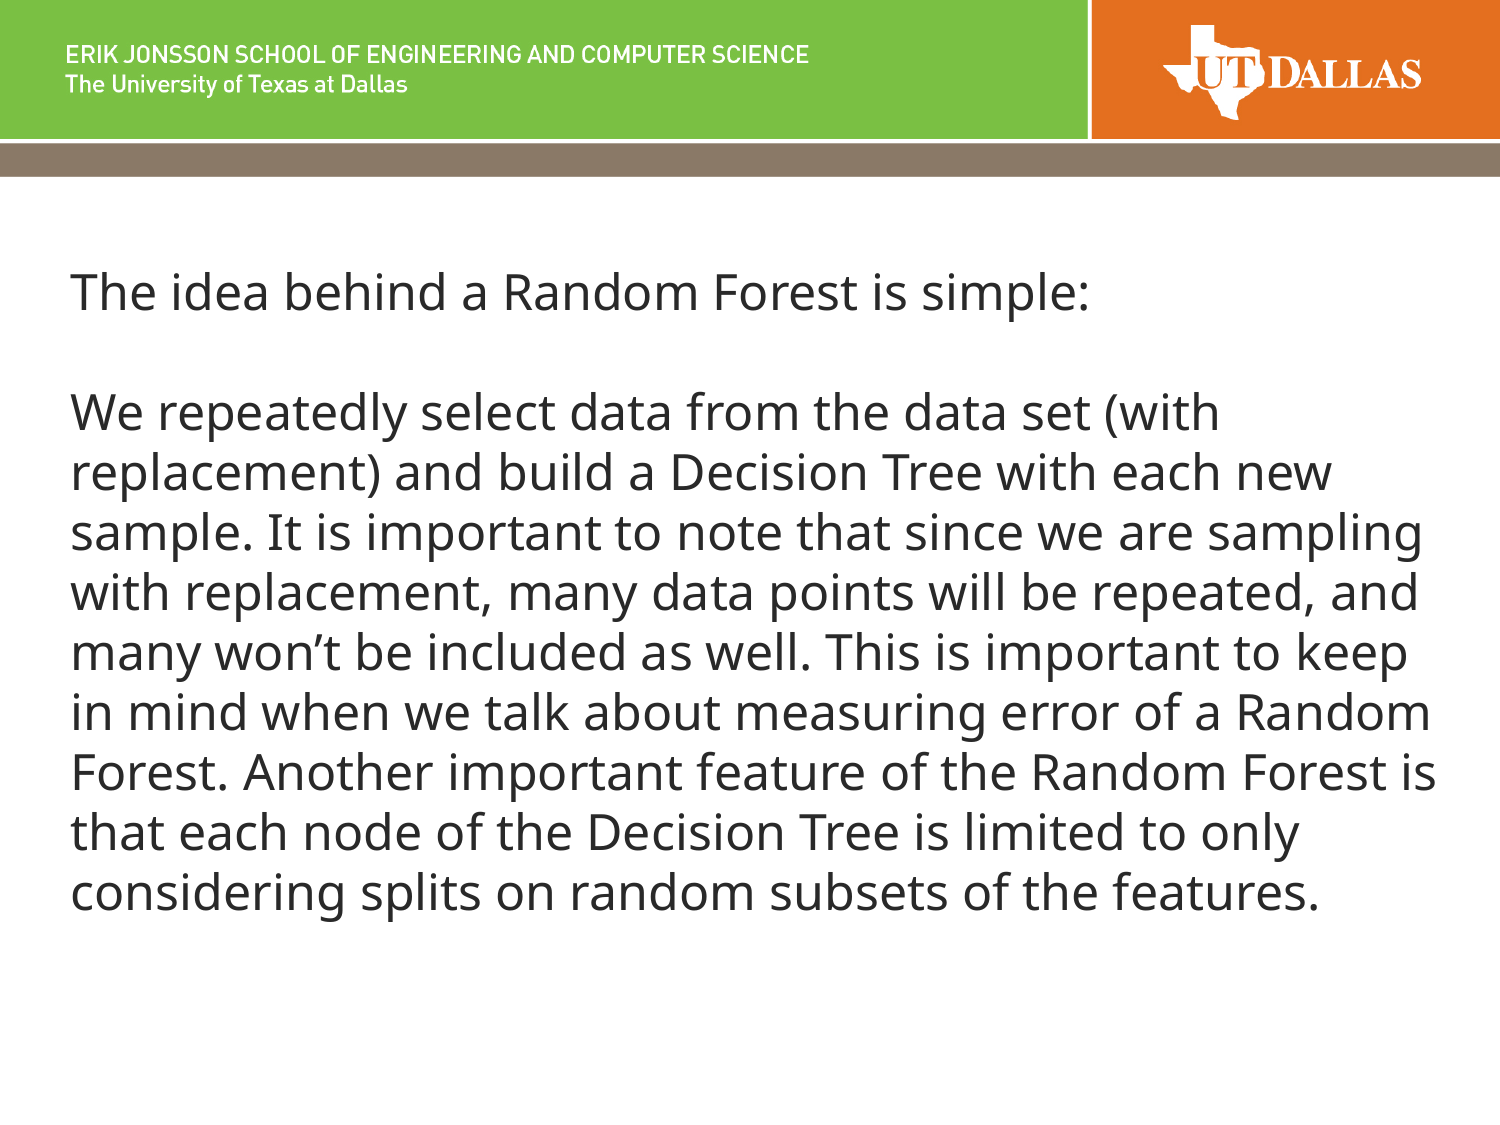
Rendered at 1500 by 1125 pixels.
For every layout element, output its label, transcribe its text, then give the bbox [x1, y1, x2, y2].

picture [0, 0, 1500, 1125]
text_box The idea behind a Random Forest is simple: We repeatedly select data from the data set (with replacement) and build a Decision Tree with each new sample. It is important to note that since we are sampling with replacement, many data points will be repeated, and many won’t be included as well. This is important to keep in mind when we talk about measuring error of a Random Forest. Another important feature of the Random Forest is that each node of the Decision Tree is limited to only considering splits on random subsets of the features. [55, 252, 1473, 983]
